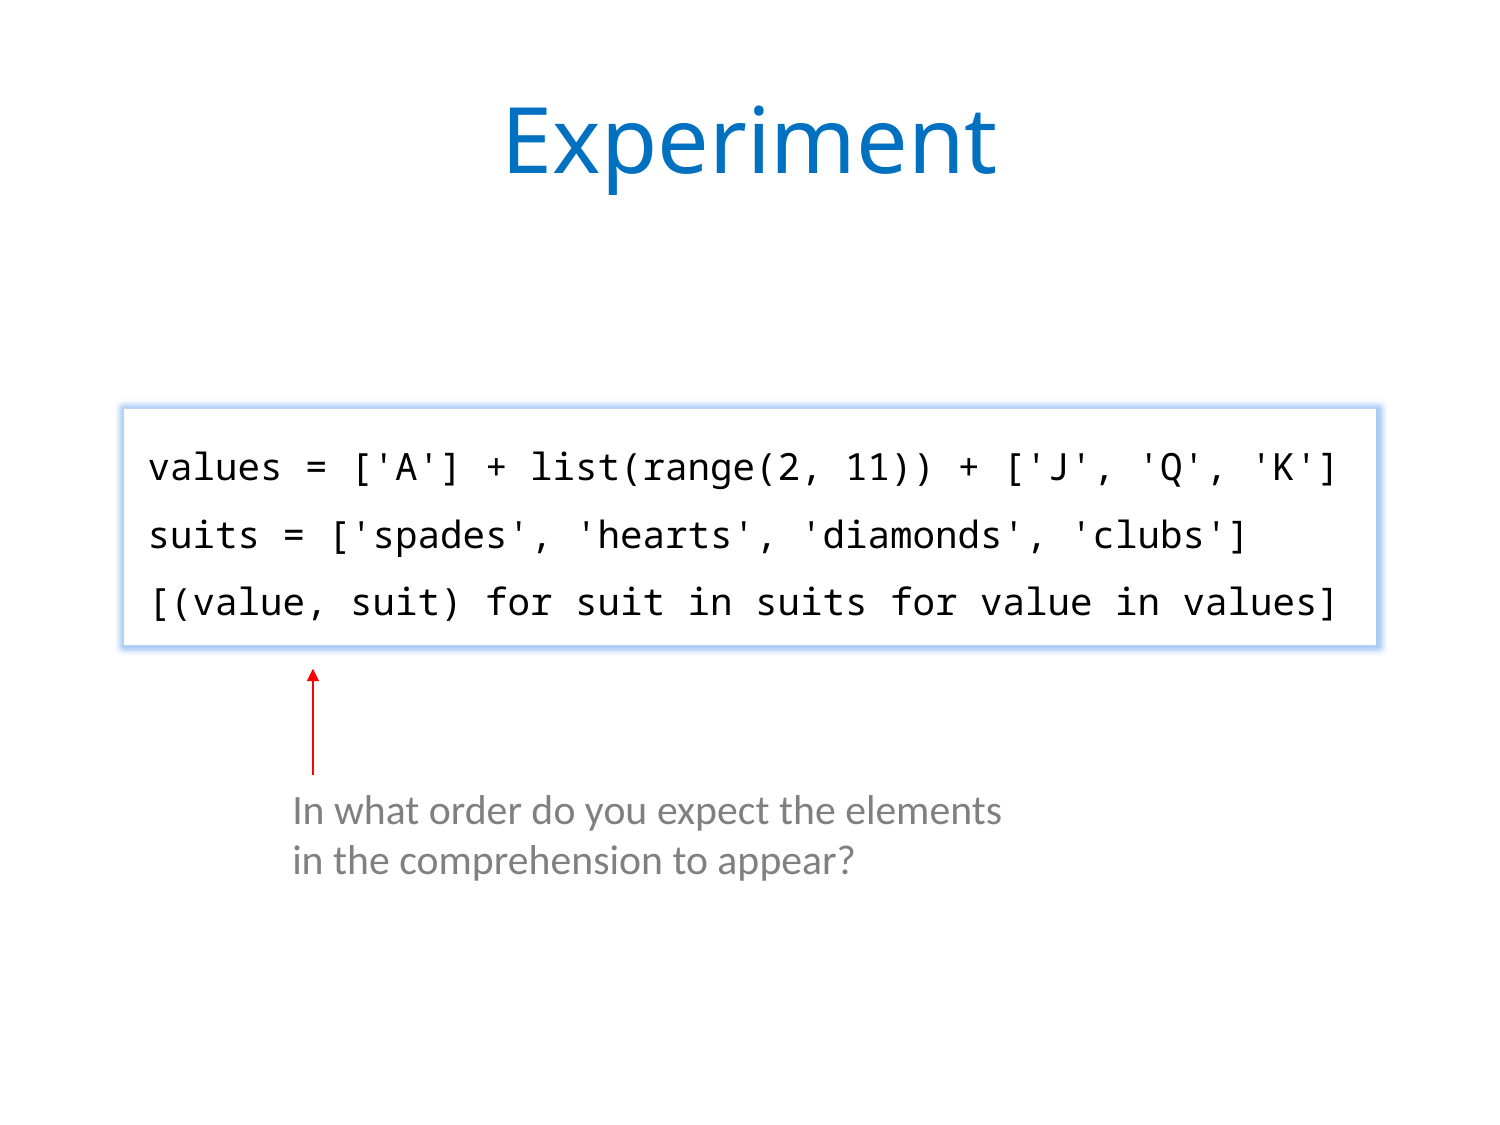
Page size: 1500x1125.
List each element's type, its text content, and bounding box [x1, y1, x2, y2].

title Experiment [75, 42, 1425, 231]
text_box values = ['A'] + list(range(2, 11)) + ['J', 'Q', 'K'] suits = ['spades', 'hearts', 'diamonds', 'clubs'] [(value, suit) for suit in suits for value in values] [123, 408, 1376, 646]
text_box In what order do you expect the elements in the comprehension to appear? [277, 775, 1034, 890]
